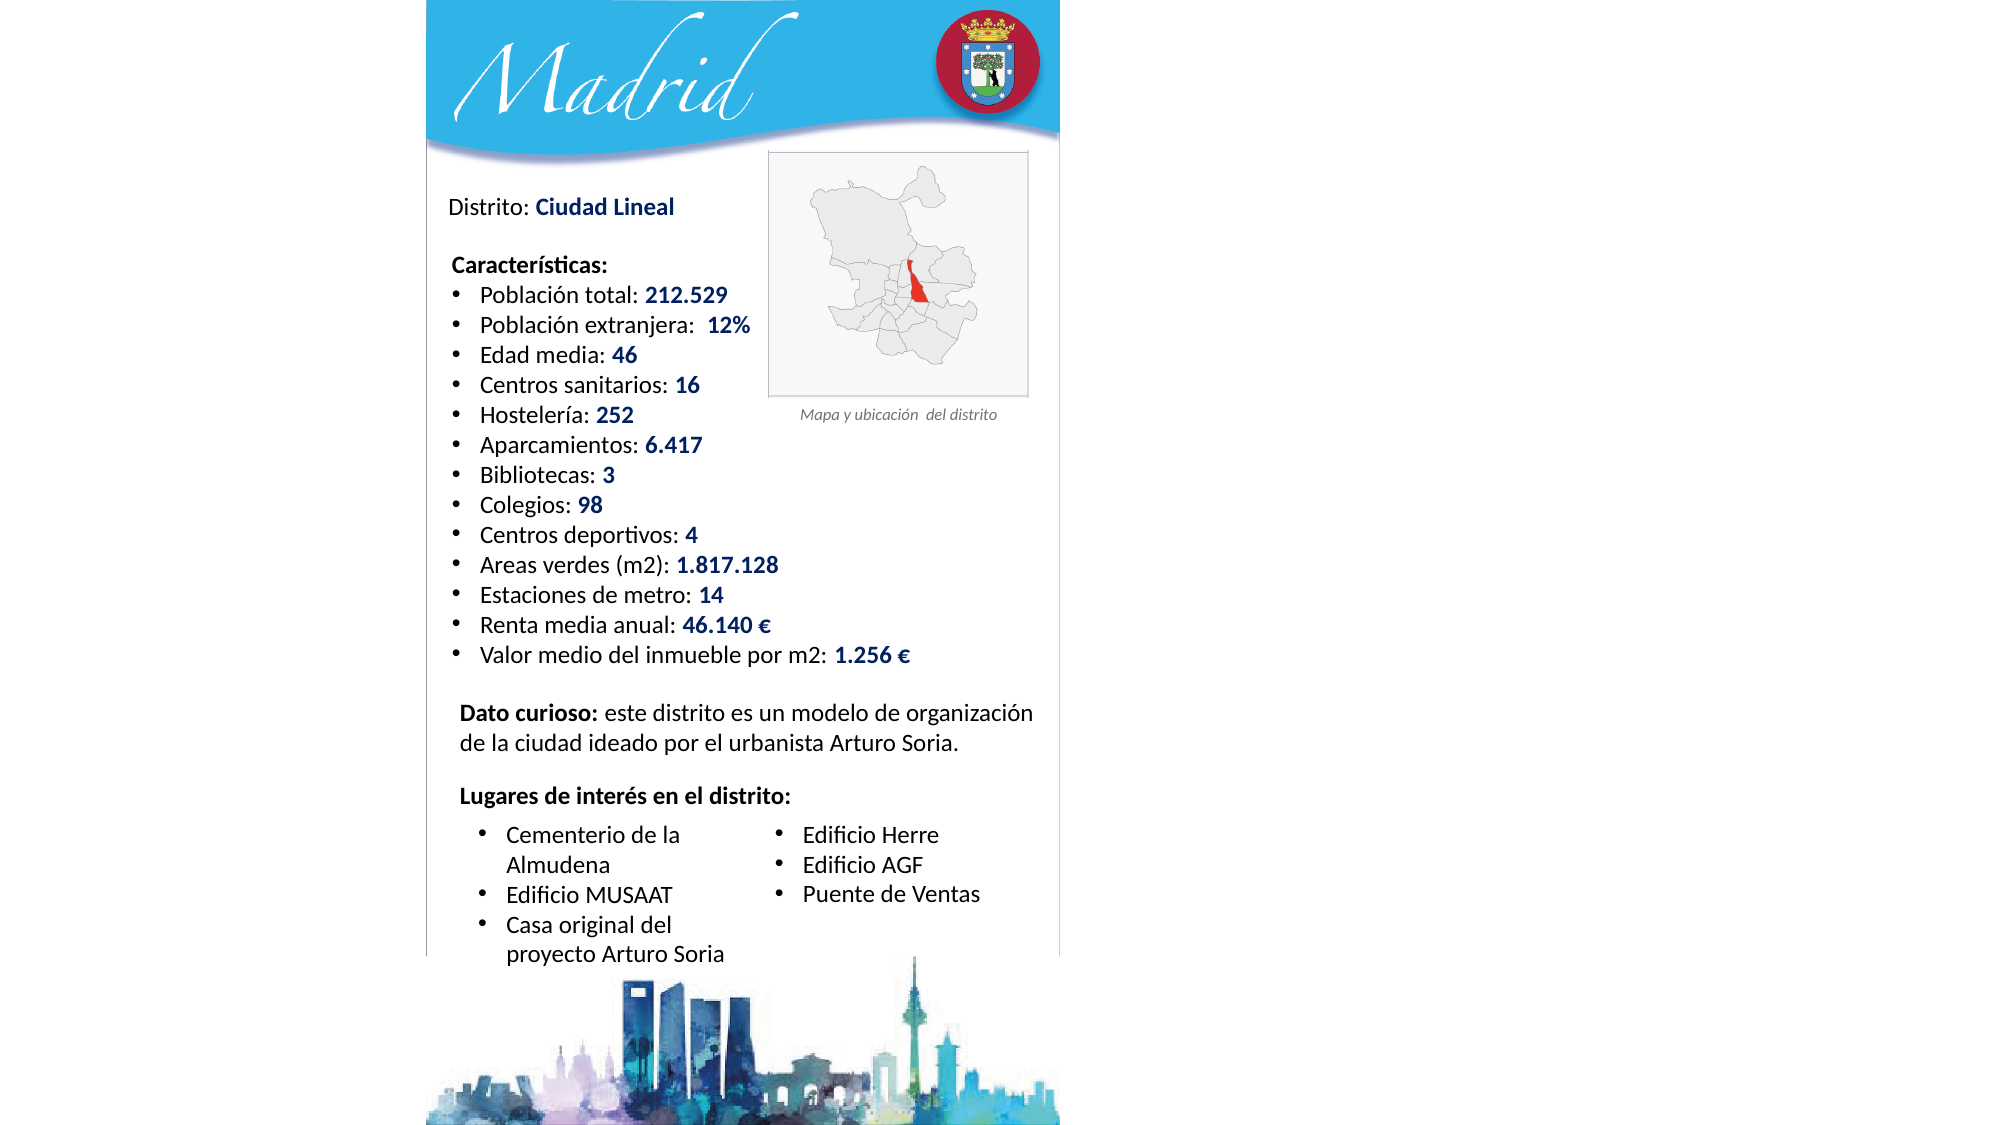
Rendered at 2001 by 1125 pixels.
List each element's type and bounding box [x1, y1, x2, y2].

picture [426, 0, 1060, 1125]
